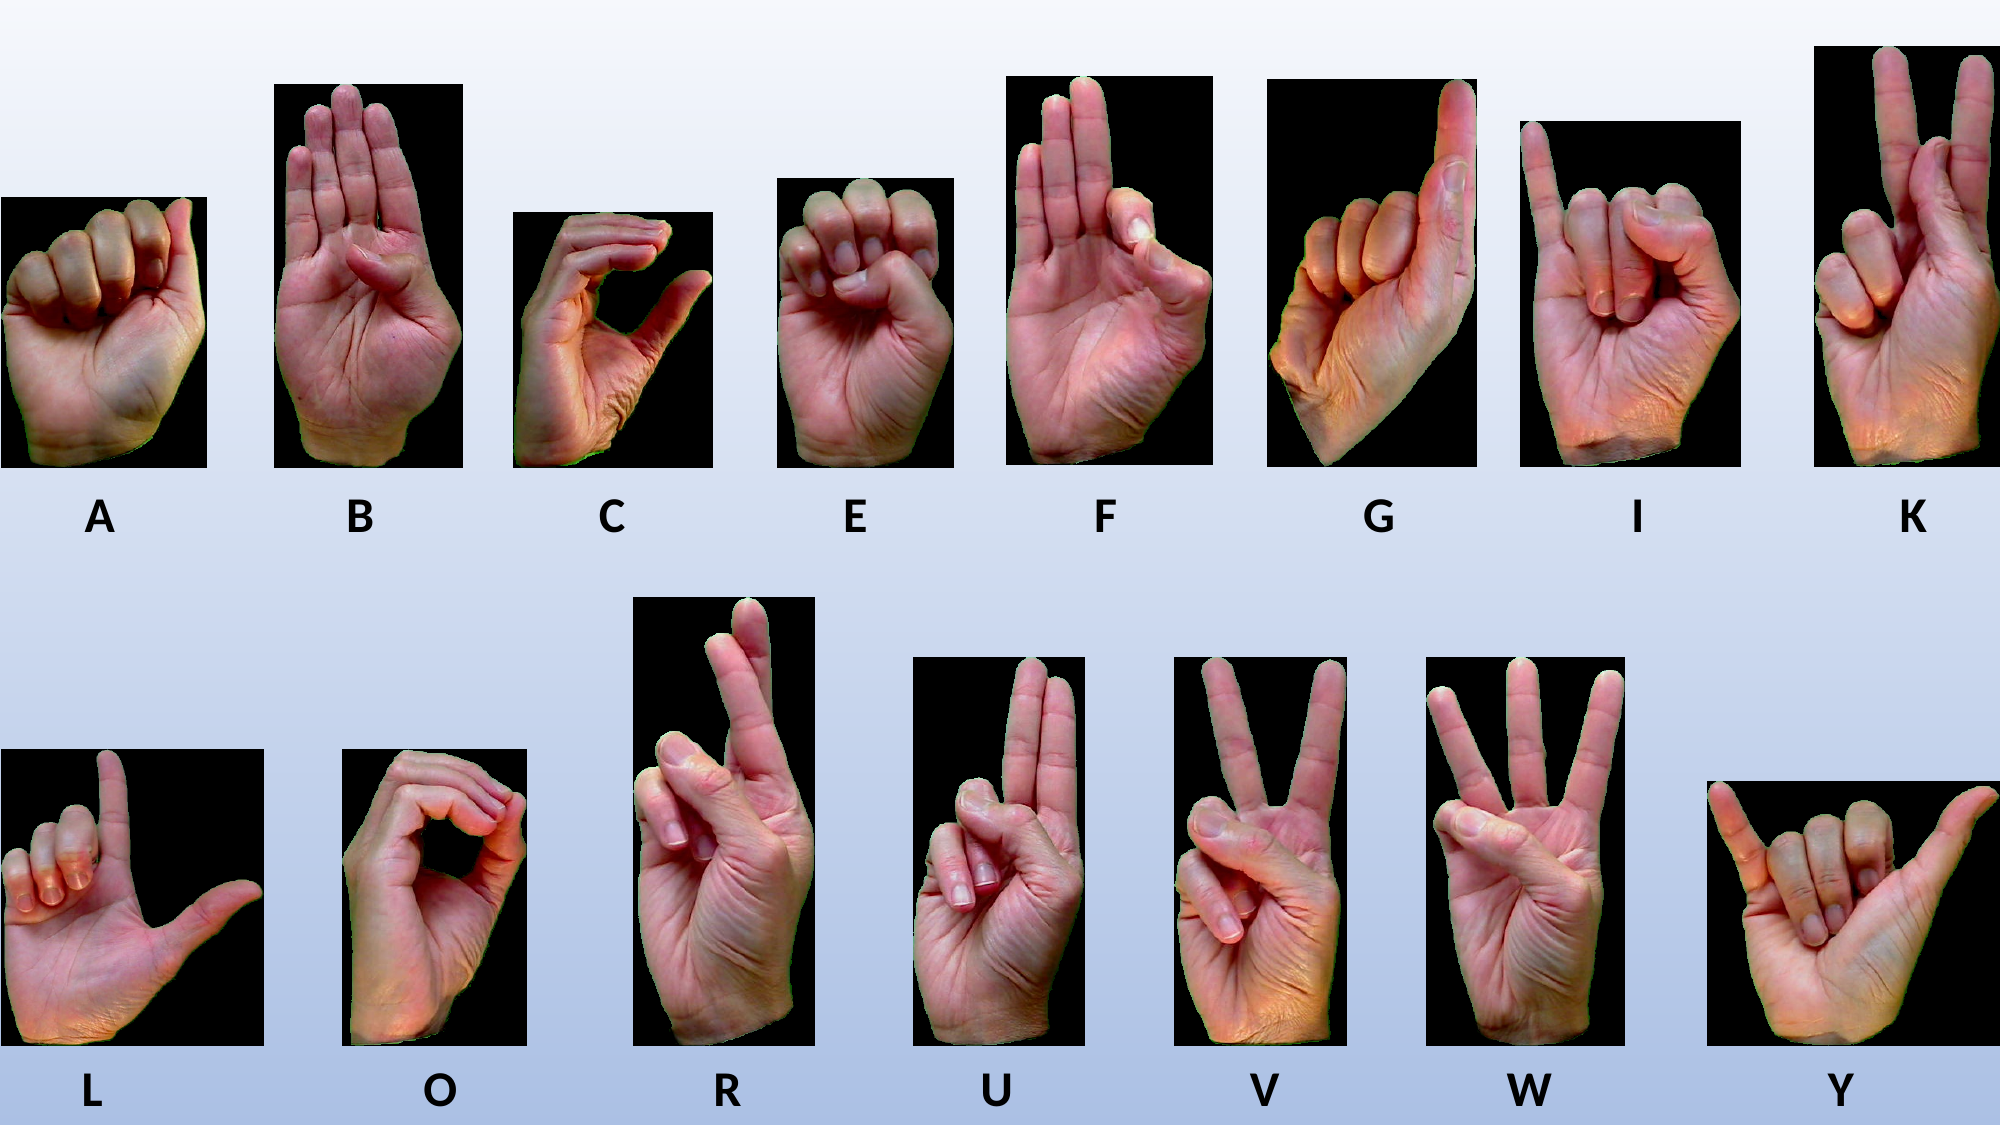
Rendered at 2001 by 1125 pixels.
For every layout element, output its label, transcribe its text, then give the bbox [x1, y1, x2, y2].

picture [633, 597, 815, 1046]
text_box A [69, 475, 121, 550]
picture [1, 197, 207, 468]
text_box F [1079, 475, 1131, 550]
picture [341, 749, 527, 1046]
text_box R [698, 1049, 750, 1124]
text_box G [1348, 475, 1400, 550]
picture [1519, 121, 1741, 468]
picture [1707, 781, 2000, 1046]
text_box O [408, 1049, 460, 1124]
picture [1267, 79, 1477, 468]
picture [1006, 76, 1213, 465]
text_box E [828, 475, 880, 550]
text_box Y [1813, 1049, 1865, 1124]
text_box L [66, 1049, 118, 1124]
text_box K [1884, 475, 1936, 550]
picture [1174, 657, 1347, 1046]
picture [274, 84, 463, 468]
text_box U [965, 1049, 1017, 1124]
text_box I [1616, 475, 1668, 550]
text_box B [331, 475, 383, 550]
picture [1, 749, 264, 1046]
text_box V [1234, 1049, 1286, 1124]
picture [1426, 657, 1625, 1046]
picture [913, 657, 1085, 1046]
picture [513, 212, 713, 468]
picture [1814, 46, 2000, 468]
text_box W [1491, 1049, 1543, 1124]
text_box C [584, 475, 636, 550]
picture [777, 178, 954, 468]
